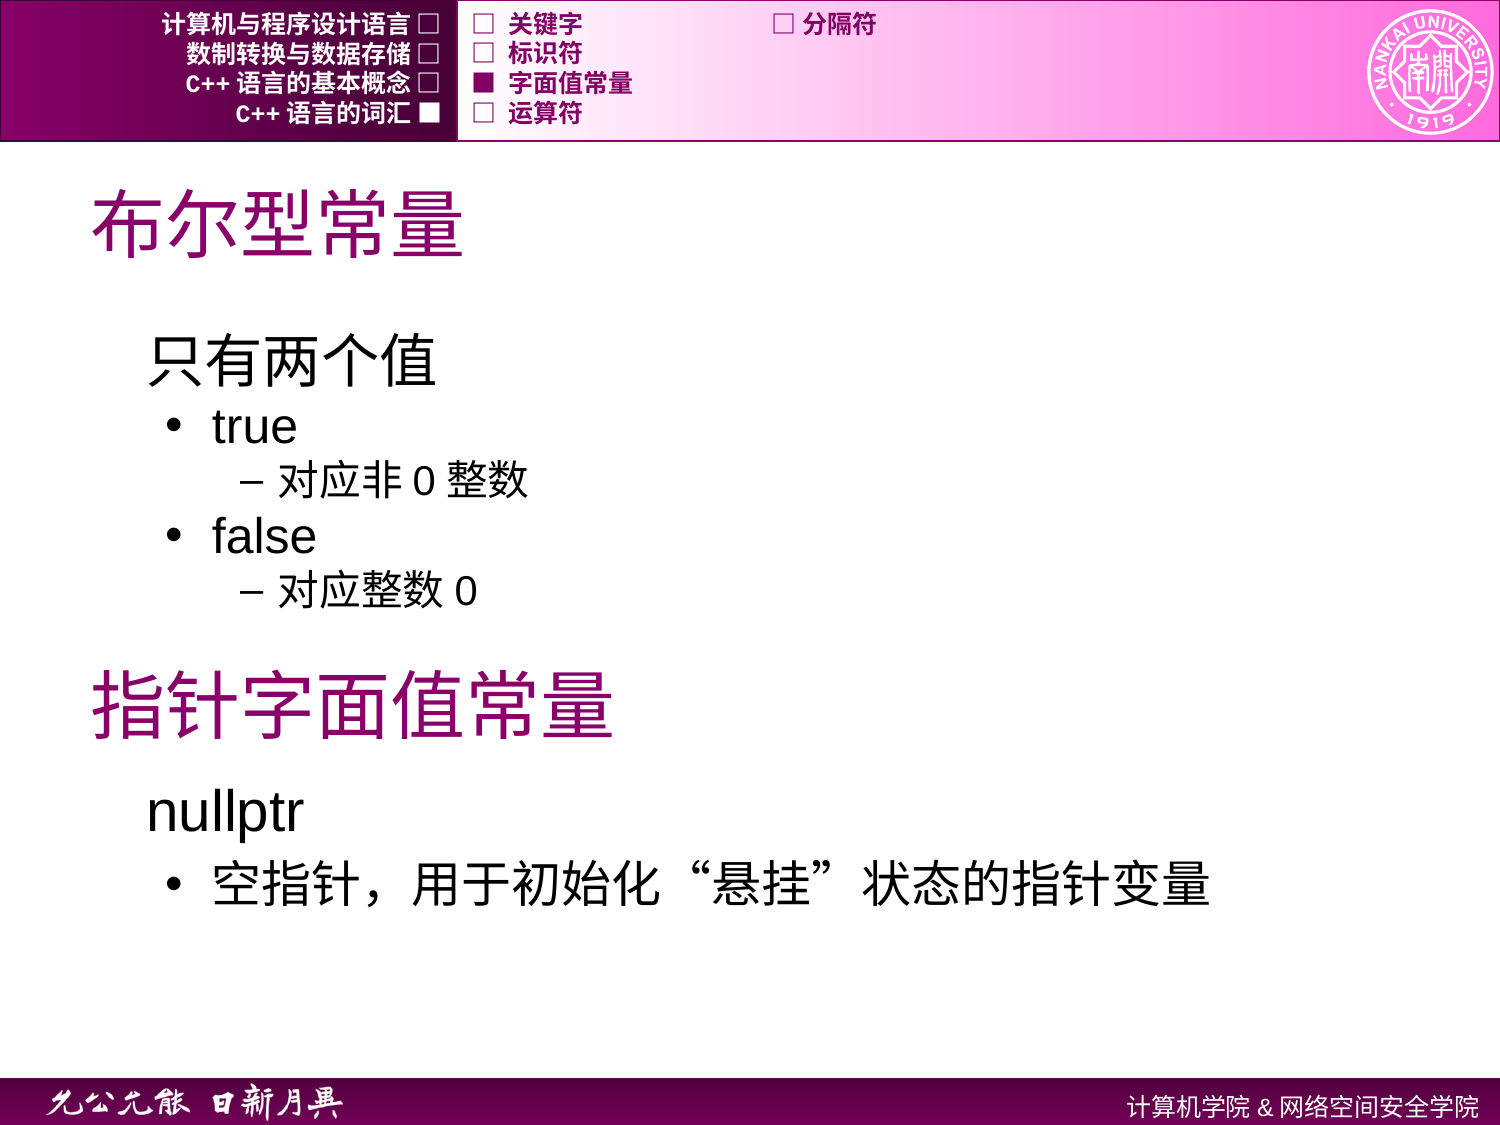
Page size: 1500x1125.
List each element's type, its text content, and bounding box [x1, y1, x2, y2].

text_box C++语言的基本概念 □ [0, 66, 459, 95]
picture [35, 1081, 356, 1122]
list 只有两个值 true 对应非0整数 false 对应整数0 [74, 316, 1426, 1055]
text_box □ 关键字 □ 分隔符 [459, 7, 1361, 36]
text_box 指针字面值常量 [74, 645, 1425, 763]
text_box nullptr 空指针，用于初始化“悬挂”状态的指针变量 [74, 765, 1425, 1047]
title 布尔型常量 [74, 163, 1426, 282]
text_box C++语言的词汇 ■ [0, 95, 459, 129]
text_box ■ 字面值常量 [459, 66, 1361, 95]
text_box 数制转换与数据存储 □ [0, 36, 459, 66]
text_box □ 运算符 [459, 95, 1361, 129]
text_box 计算机与程序设计语言 □ [0, 7, 459, 36]
text_box □ 标识符 [459, 36, 1361, 66]
